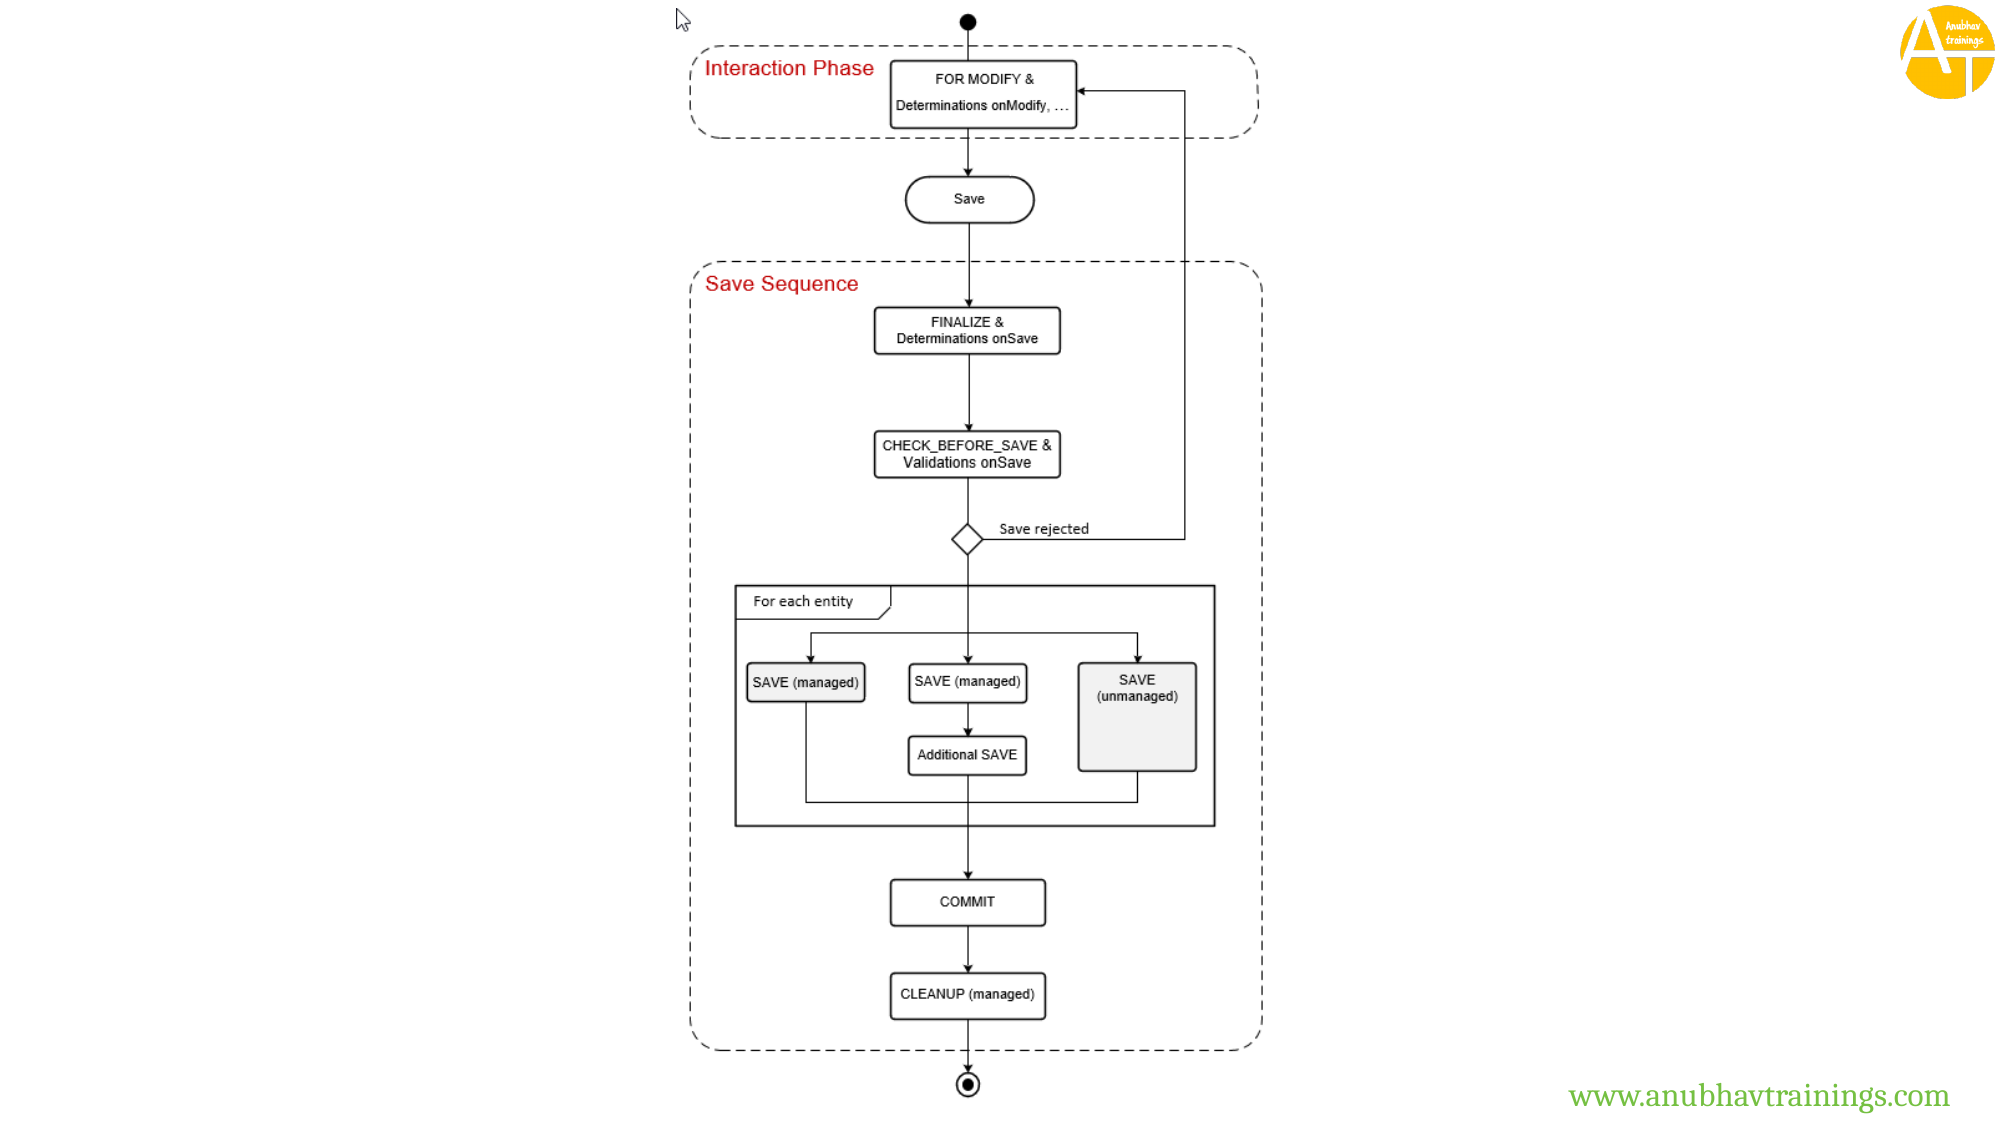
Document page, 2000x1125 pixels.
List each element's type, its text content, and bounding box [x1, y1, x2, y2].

text_box www.anubhavtrainings.com [1554, 1065, 2000, 1121]
picture [676, 8, 1280, 1111]
picture [1891, 0, 2000, 107]
